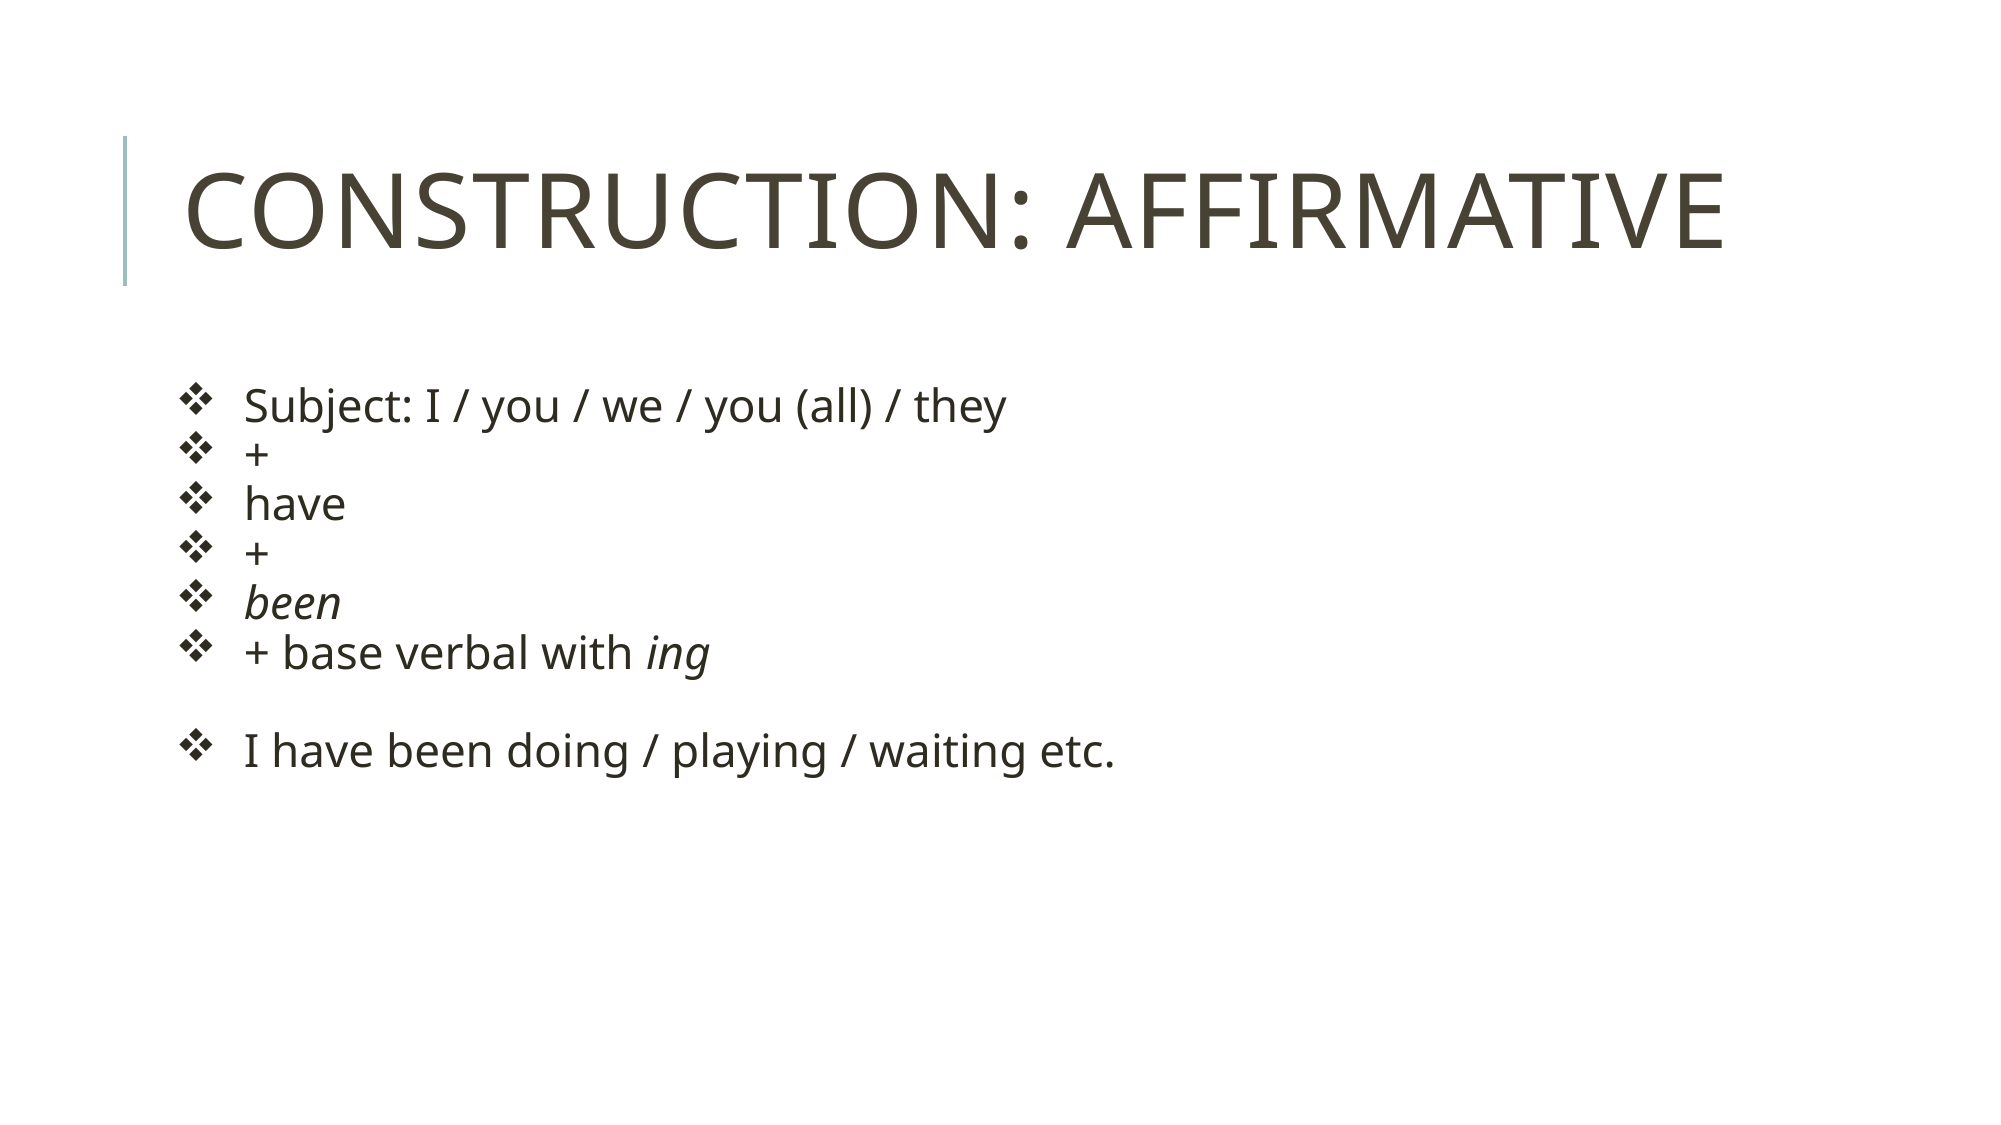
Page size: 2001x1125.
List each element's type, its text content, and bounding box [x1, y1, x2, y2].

title Construction: Affirmative [168, 96, 1763, 342]
list Subject: I / you / we / you (all) / they + have + been + base verbal with ing I have been doing / playing / waiting etc. [168, 375, 1763, 1035]
